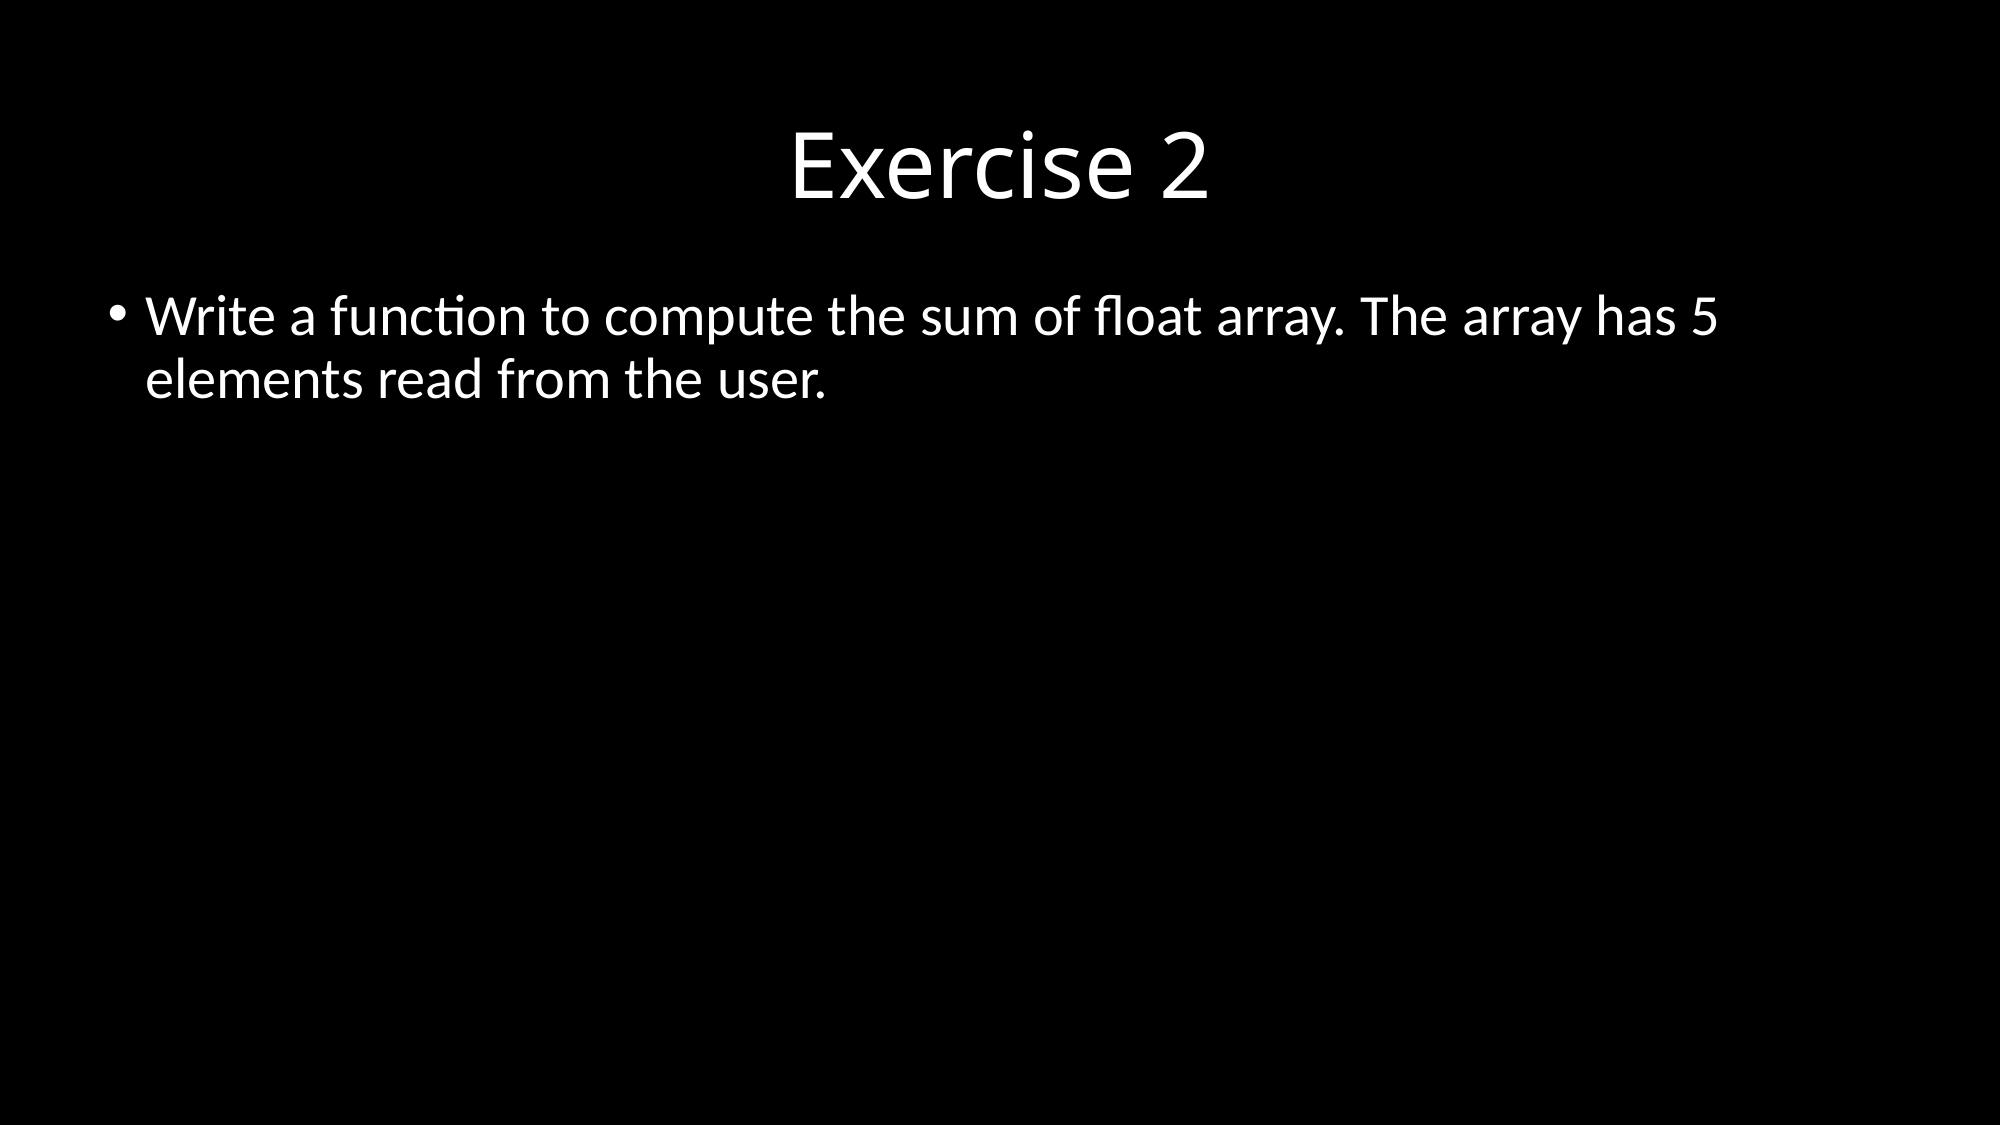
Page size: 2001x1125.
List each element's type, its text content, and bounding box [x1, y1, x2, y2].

title Exercise 2 [137, 59, 1863, 277]
list Write a function to compute the sum of float array. The array has 5 elements read from the user. [92, 277, 1863, 1014]
